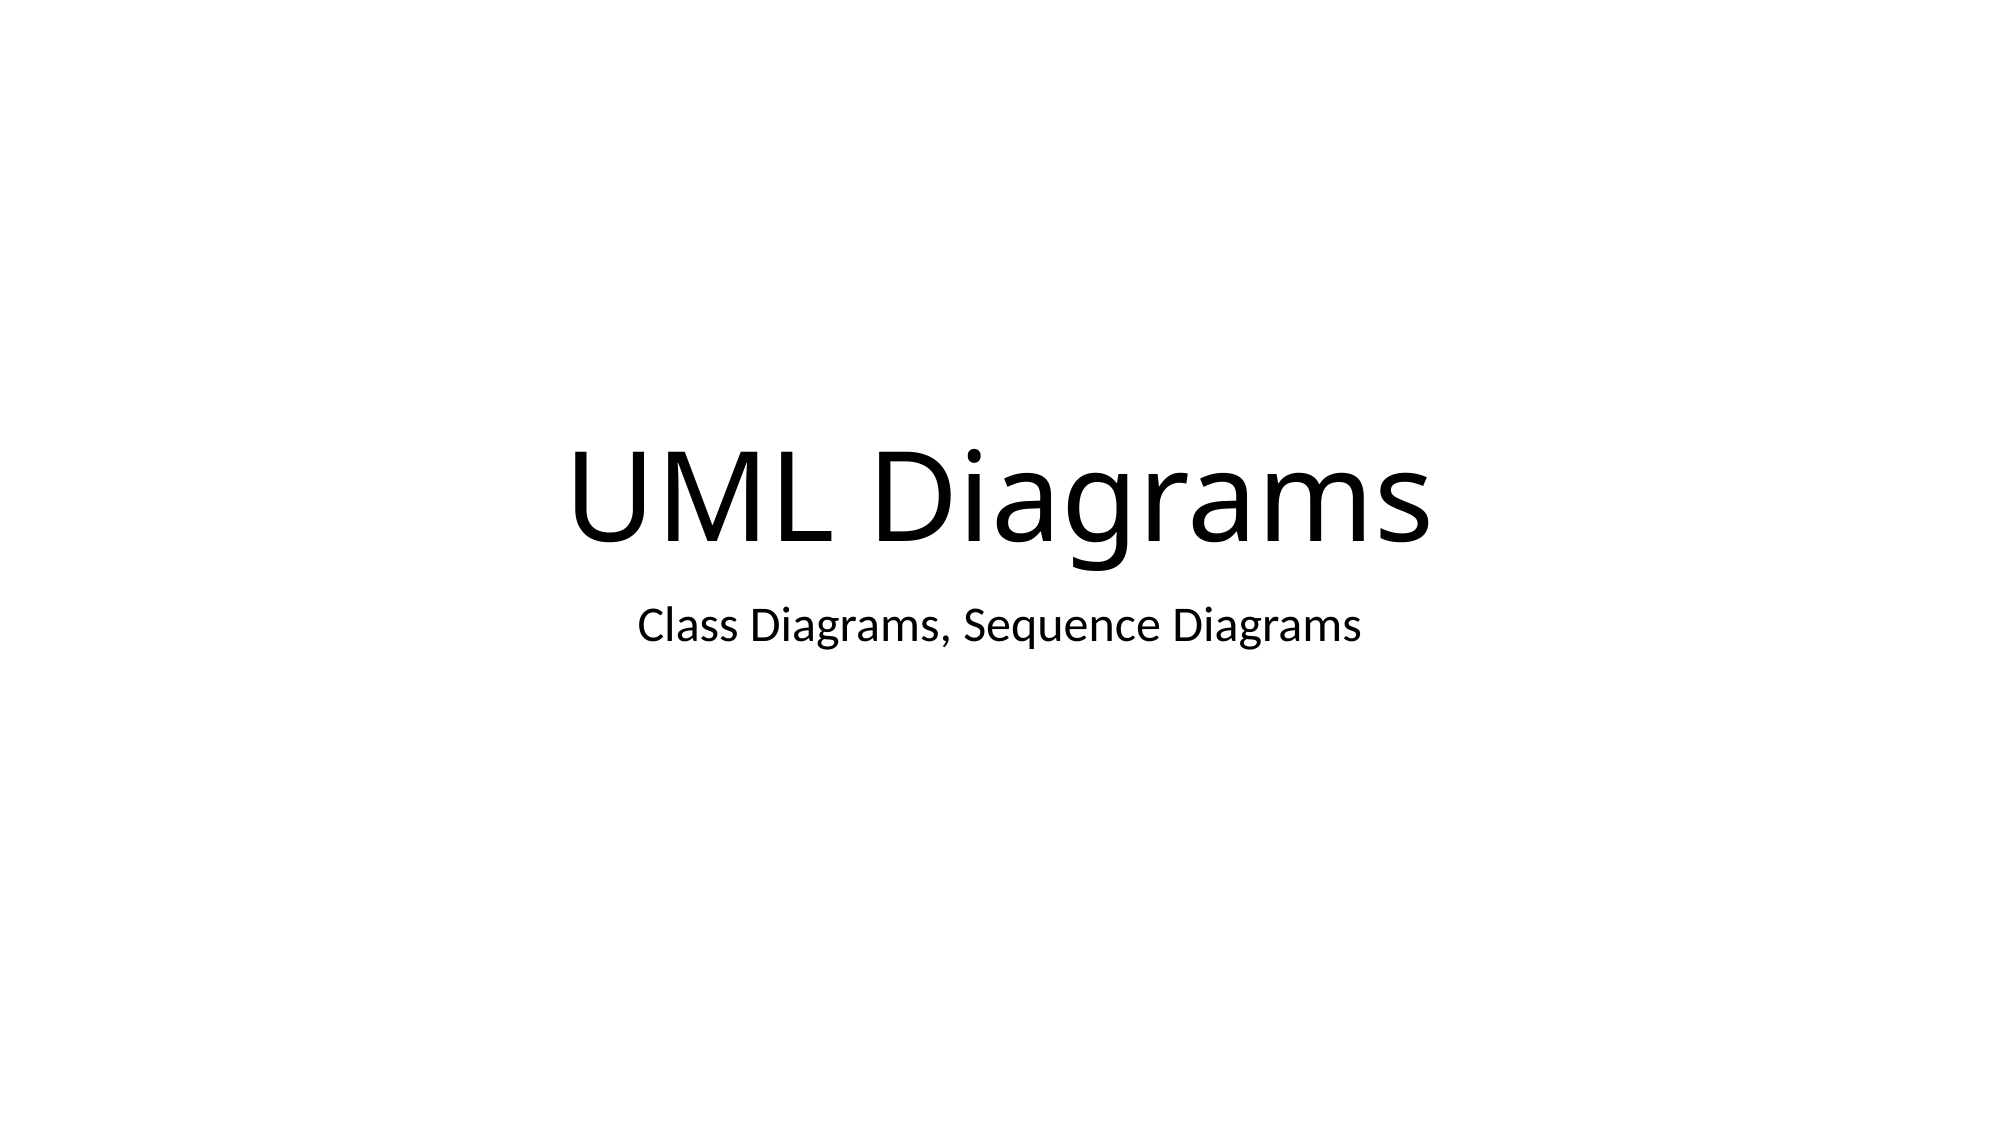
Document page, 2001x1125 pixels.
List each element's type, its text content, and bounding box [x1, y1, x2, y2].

subtitle Class Diagrams, Sequence Diagrams [249, 590, 1750, 863]
title UML Diagrams [249, 184, 1750, 576]
